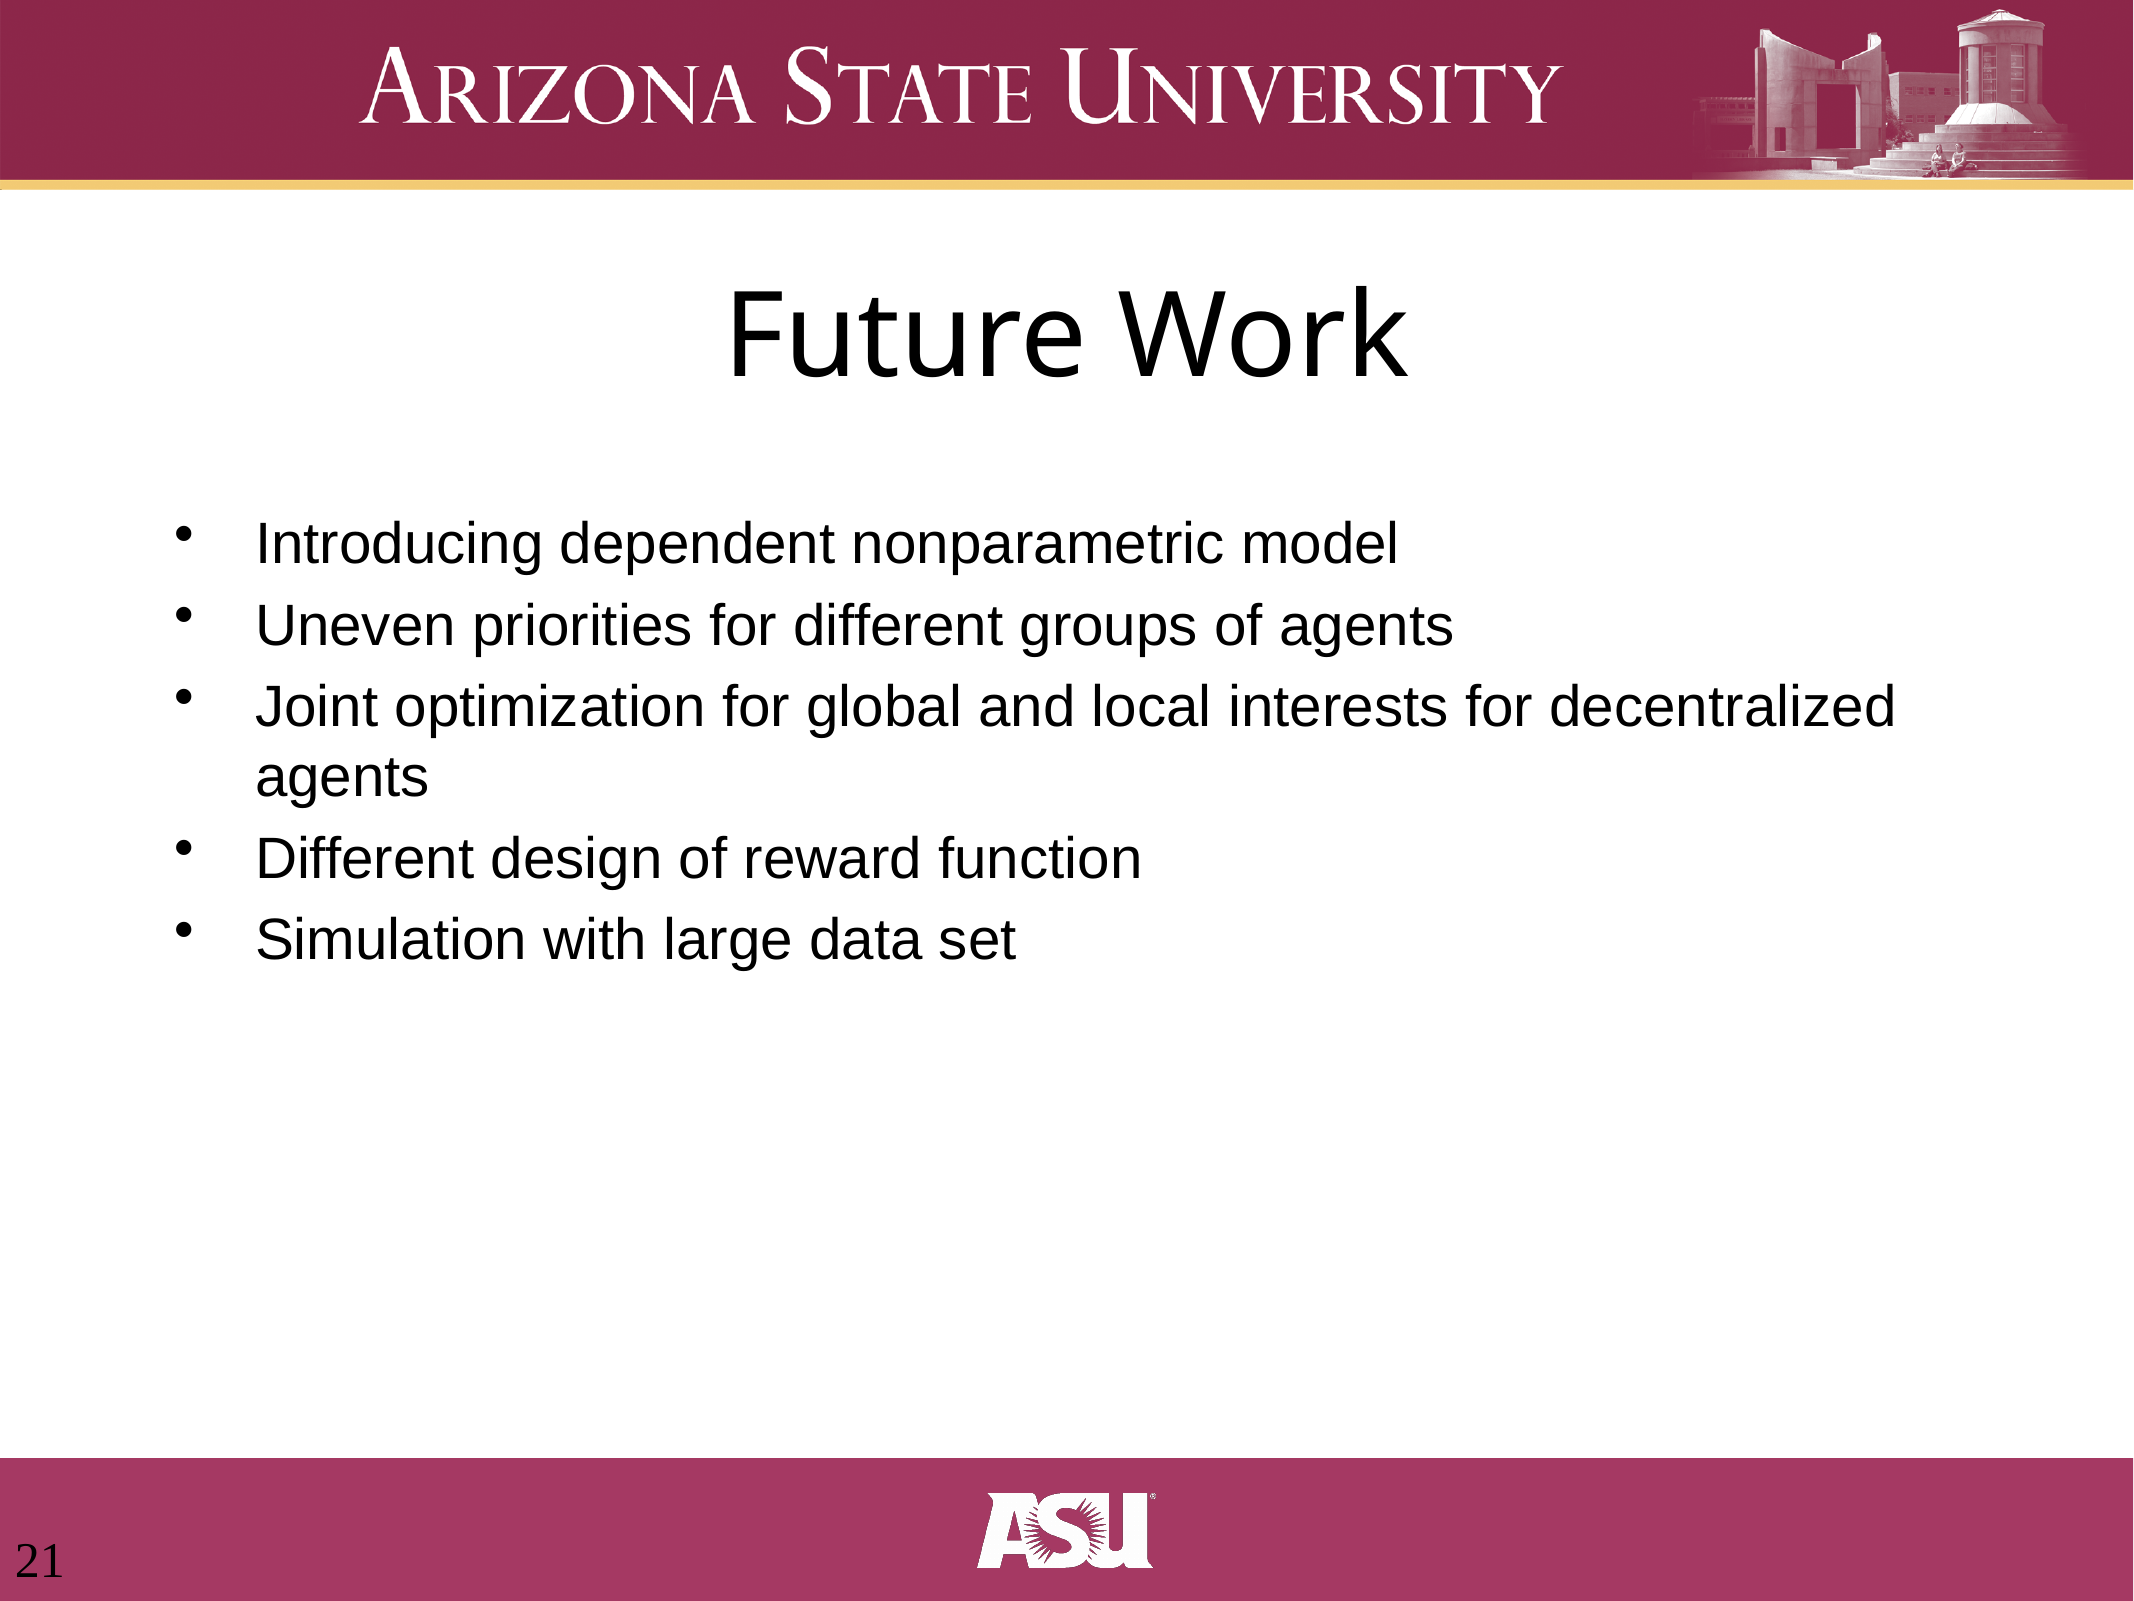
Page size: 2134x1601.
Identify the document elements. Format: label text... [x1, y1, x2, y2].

picture [0, 1458, 2134, 1601]
title Future Work [159, 195, 1974, 463]
slide_number 20 [0, 1520, 480, 1601]
picture [0, 0, 2134, 190]
list Introducing dependent nonparametric model Uneven priorities for different groups of agents Joint optimization for global and local interests for decentralized agents Different design of reward function Simulation with large data set [159, 497, 1974, 1459]
